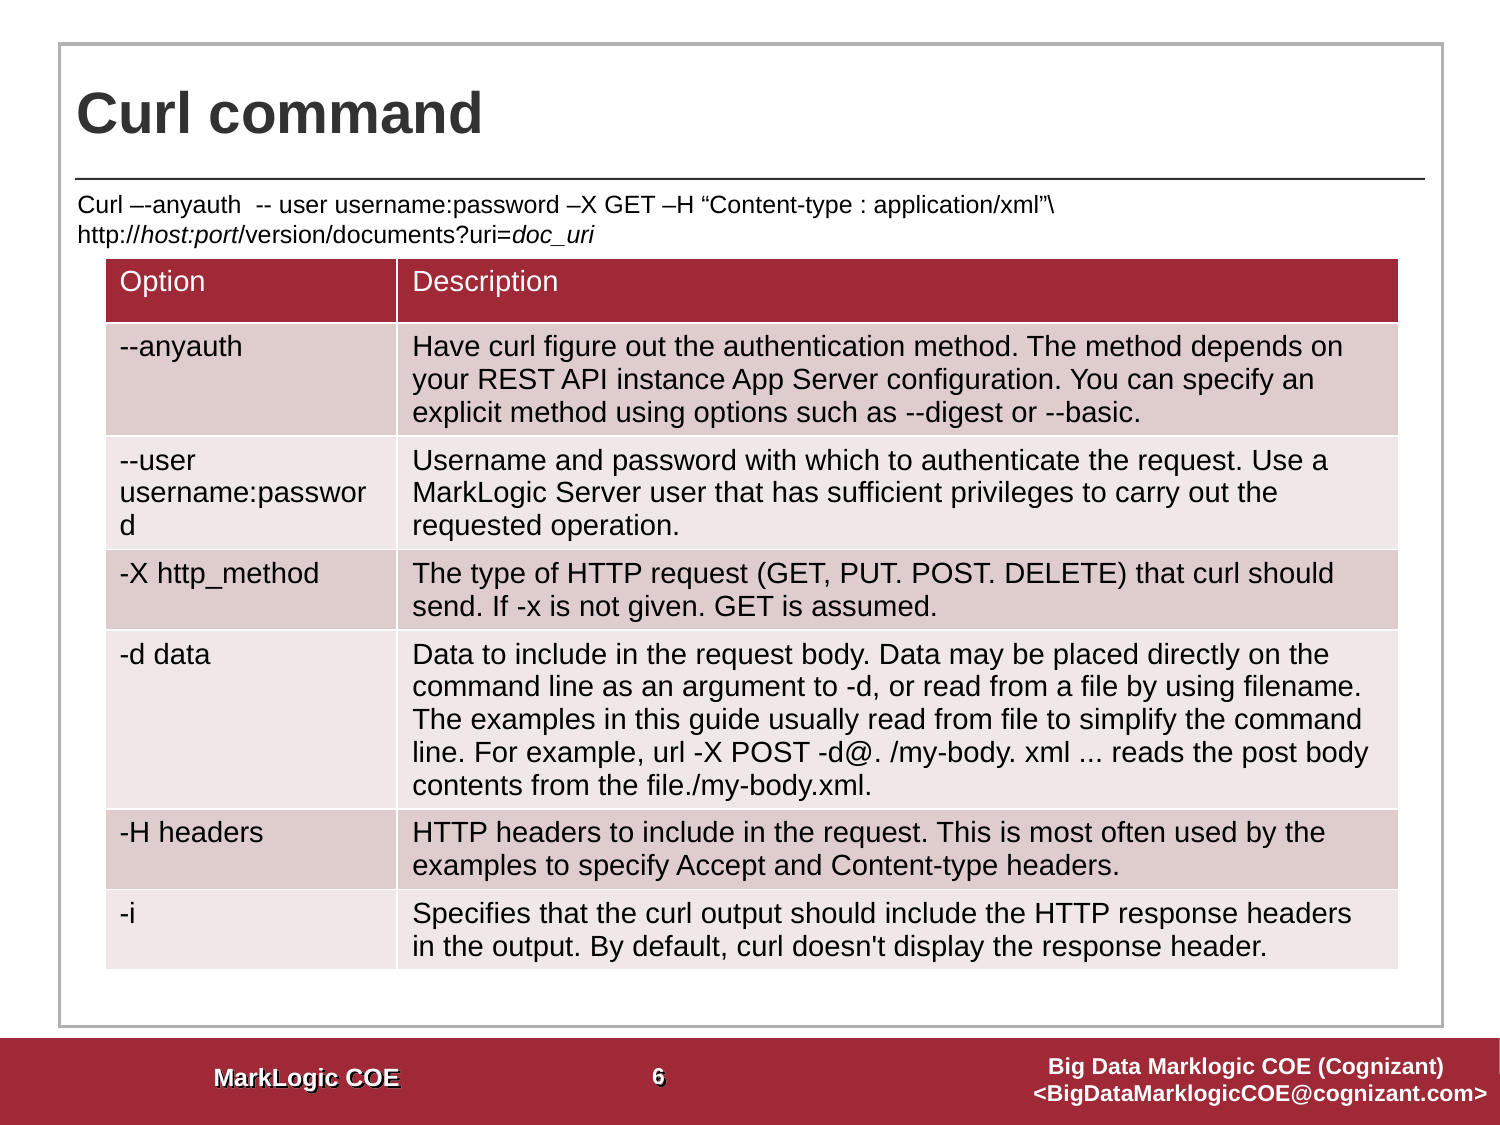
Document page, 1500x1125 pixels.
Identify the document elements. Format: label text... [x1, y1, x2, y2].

table_cell The type of HTTP request (GET, PUT. POST. DELETE) that curl should send. If -x is not given. GET is assumed. [398, 550, 1398, 629]
slide_number 6 [636, 1053, 821, 1125]
table_cell Specifies that the curl output should include the HTTP response headers in the output. By default, curl doesn't display the response header. [398, 890, 1398, 969]
table_cell --user username:password [106, 437, 396, 549]
table_cell -H headers [106, 810, 396, 889]
table_cell Data to include in the request body. Data may be placed directly on the command line as an argument to -d, or read from a file by using filename. The examples in this guide usually read from file to simplify the command line. For example, url -X POST -d@. /my-body. xml ... reads the post body contents from the file./my-body.xml. [398, 631, 1398, 808]
list Curl –-anyauth -- user username:password –X GET –H “Content-type : application/xml”\ http://host:port/version/documents?uri=doc_uri [77, 188, 1420, 988]
table_cell --anyauth [106, 324, 396, 435]
table_cell -X http_method [106, 550, 396, 629]
table_header Option [106, 259, 396, 322]
table_cell -i [106, 890, 396, 969]
table_cell -d data [106, 631, 396, 808]
title Curl command [76, 60, 1413, 161]
table_header Description [398, 259, 1398, 322]
table_cell Have curl figure out the authentication method. The method depends on your REST API instance App Server configuration. You can specify an explicit method using options such as --digest or --basic. [398, 324, 1398, 435]
table_cell HTTP headers to include in the request. This is most often used by the examples to specify Accept and Content-type headers. [398, 810, 1398, 889]
table_cell Username and password with which to authenticate the request. Use a MarkLogic Server user that has sufficient privileges to carry out the requested operation. [398, 437, 1398, 549]
